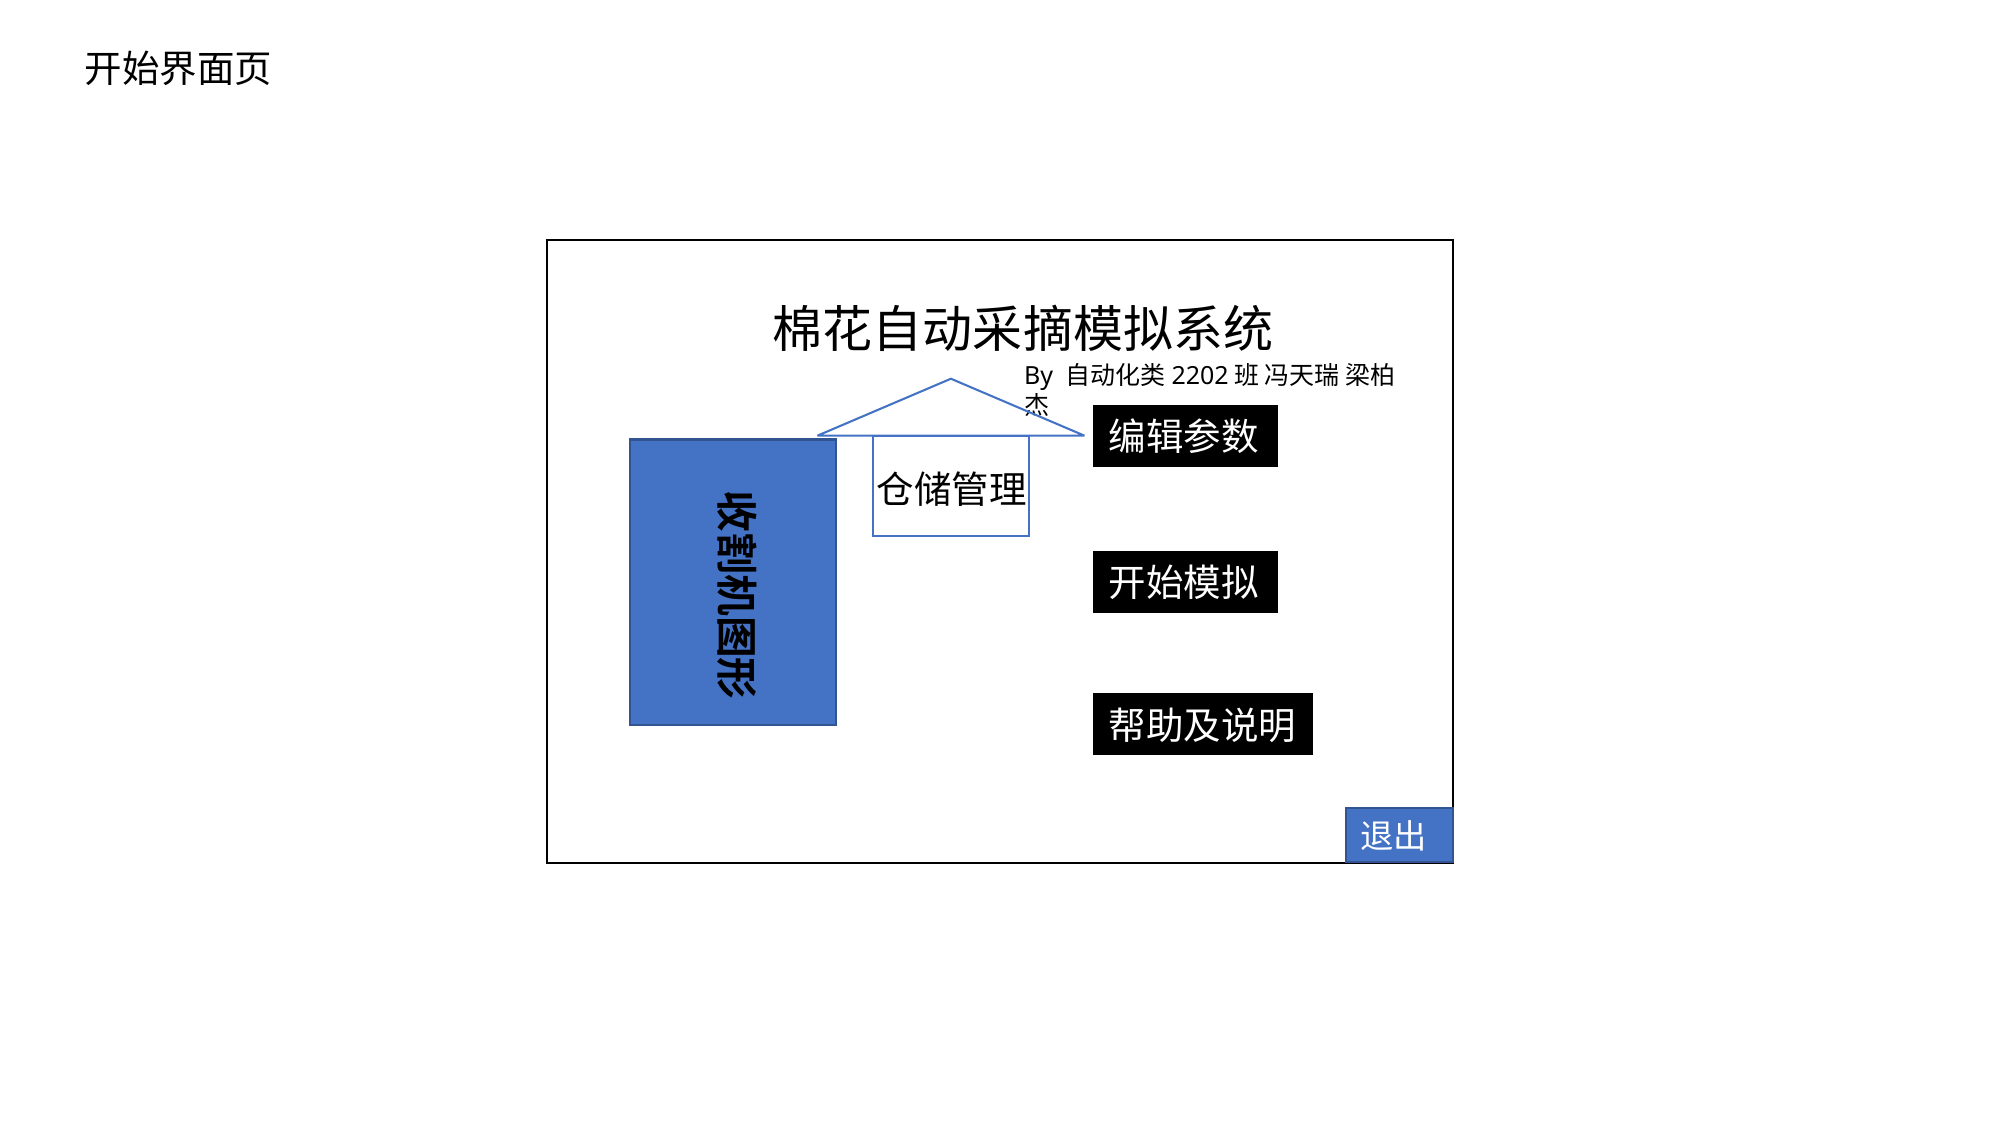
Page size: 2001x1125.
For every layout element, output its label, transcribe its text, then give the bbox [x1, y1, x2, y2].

text_box By 自动化类2202班 冯天瑞 梁柏杰 [1009, 352, 1430, 427]
text_box [629, 438, 837, 726]
text_box 编辑参数 [1093, 427, 1278, 467]
text_box 退出 [1345, 807, 1454, 863]
text_box [546, 239, 1454, 864]
text_box [817, 377, 1085, 437]
text_box 开始界面页 [70, 37, 301, 98]
text_box 仓储管理 [862, 459, 1093, 519]
text_box 开始模拟 [1093, 551, 1278, 613]
text_box [872, 435, 1030, 459]
text_box 帮助及说明 [1093, 693, 1313, 755]
text_box 收割机图形 [690, 476, 771, 725]
text_box [872, 519, 1030, 537]
